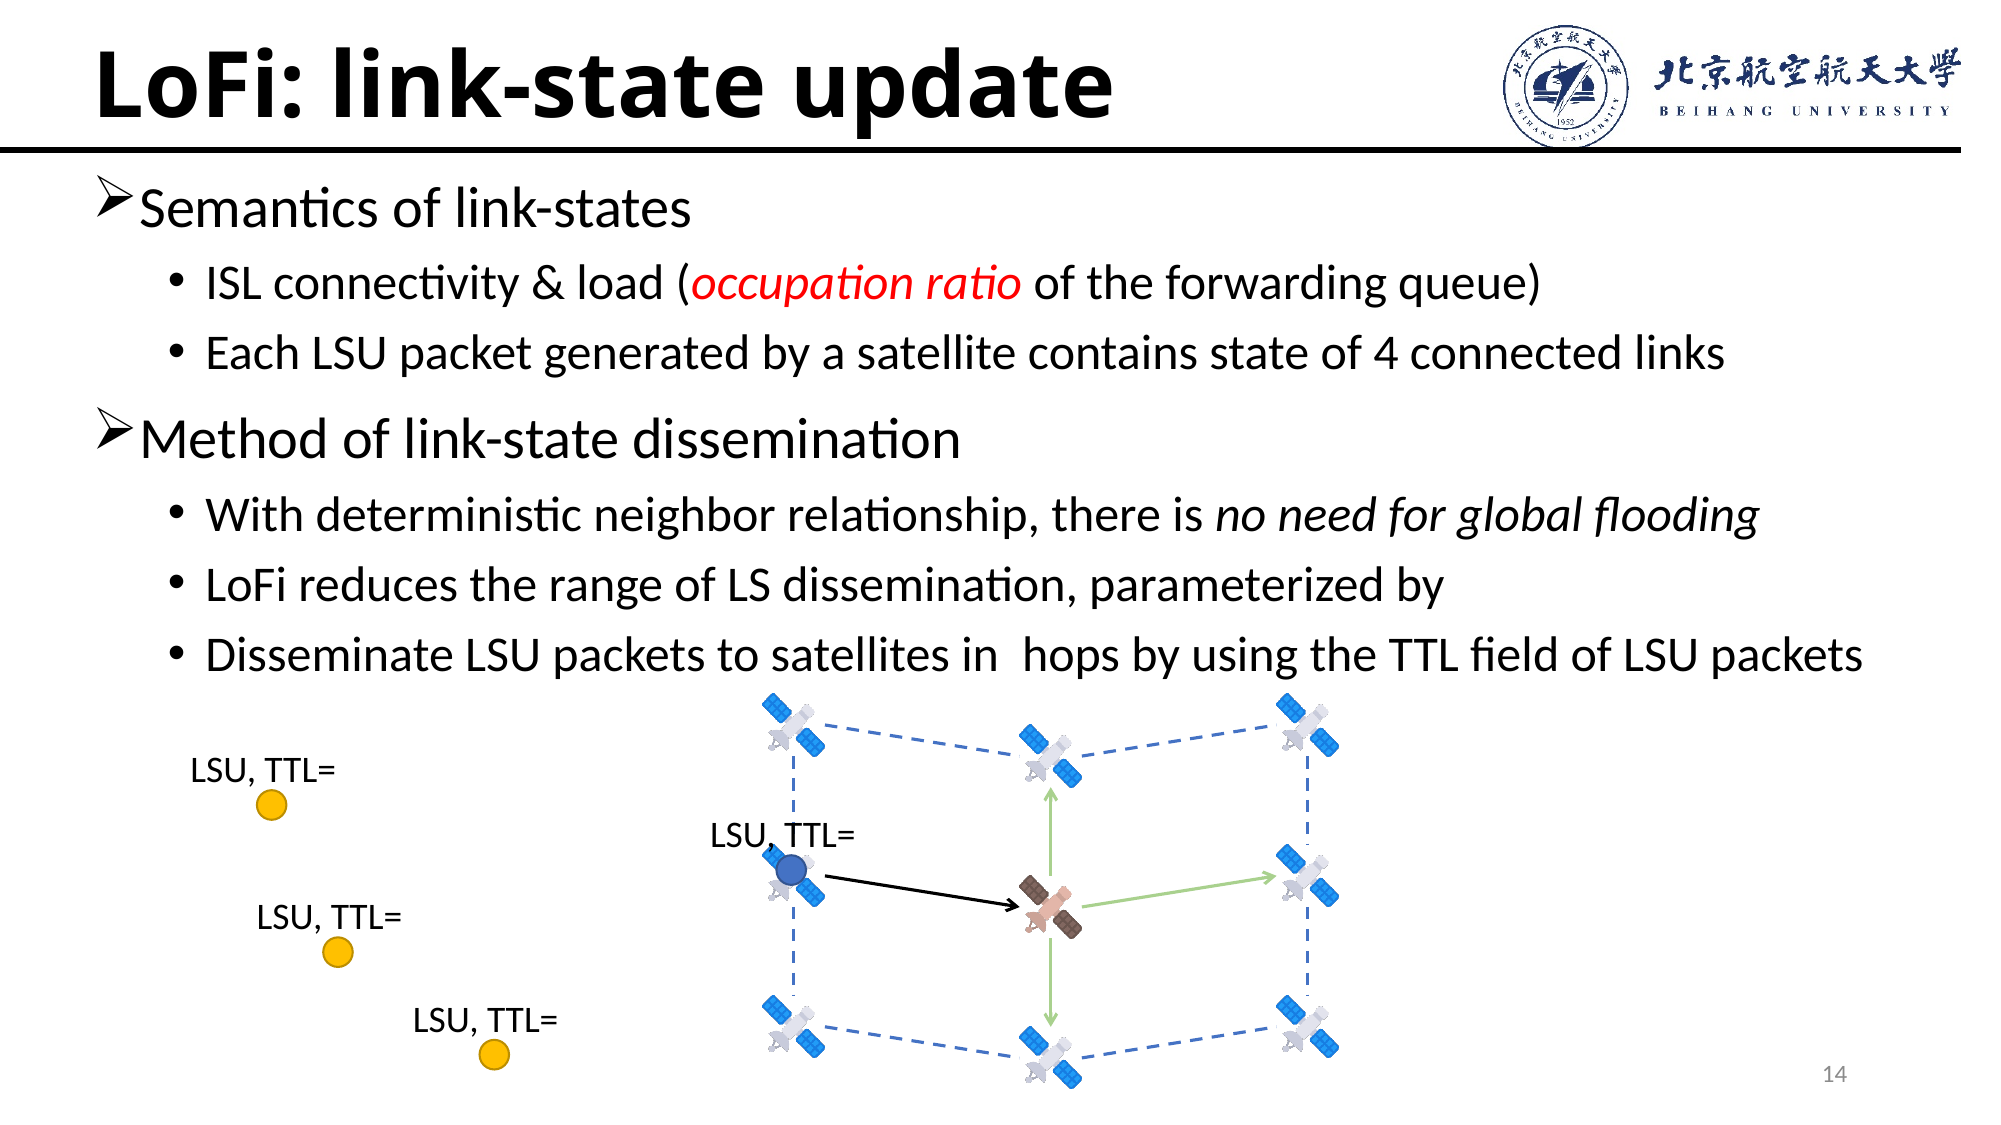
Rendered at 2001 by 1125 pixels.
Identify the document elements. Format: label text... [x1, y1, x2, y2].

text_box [824, 1026, 1020, 1058]
picture [1019, 1026, 1082, 1090]
picture [1503, 25, 1961, 147]
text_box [695, 802, 917, 885]
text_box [398, 987, 676, 1070]
picture [1276, 995, 1339, 1058]
picture [762, 885, 824, 907]
picture [1276, 844, 1339, 907]
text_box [1081, 875, 1277, 908]
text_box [241, 884, 520, 967]
picture [1019, 875, 1082, 939]
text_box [1081, 1026, 1277, 1058]
slide_number 14 [1412, 1042, 1863, 1103]
title LoFi: link-state update [78, 14, 1333, 162]
picture [1019, 724, 1082, 788]
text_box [175, 737, 470, 820]
picture [1276, 693, 1339, 757]
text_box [824, 875, 1020, 908]
picture [762, 995, 825, 1058]
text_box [1081, 724, 1277, 757]
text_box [824, 724, 1020, 757]
picture [762, 693, 825, 757]
